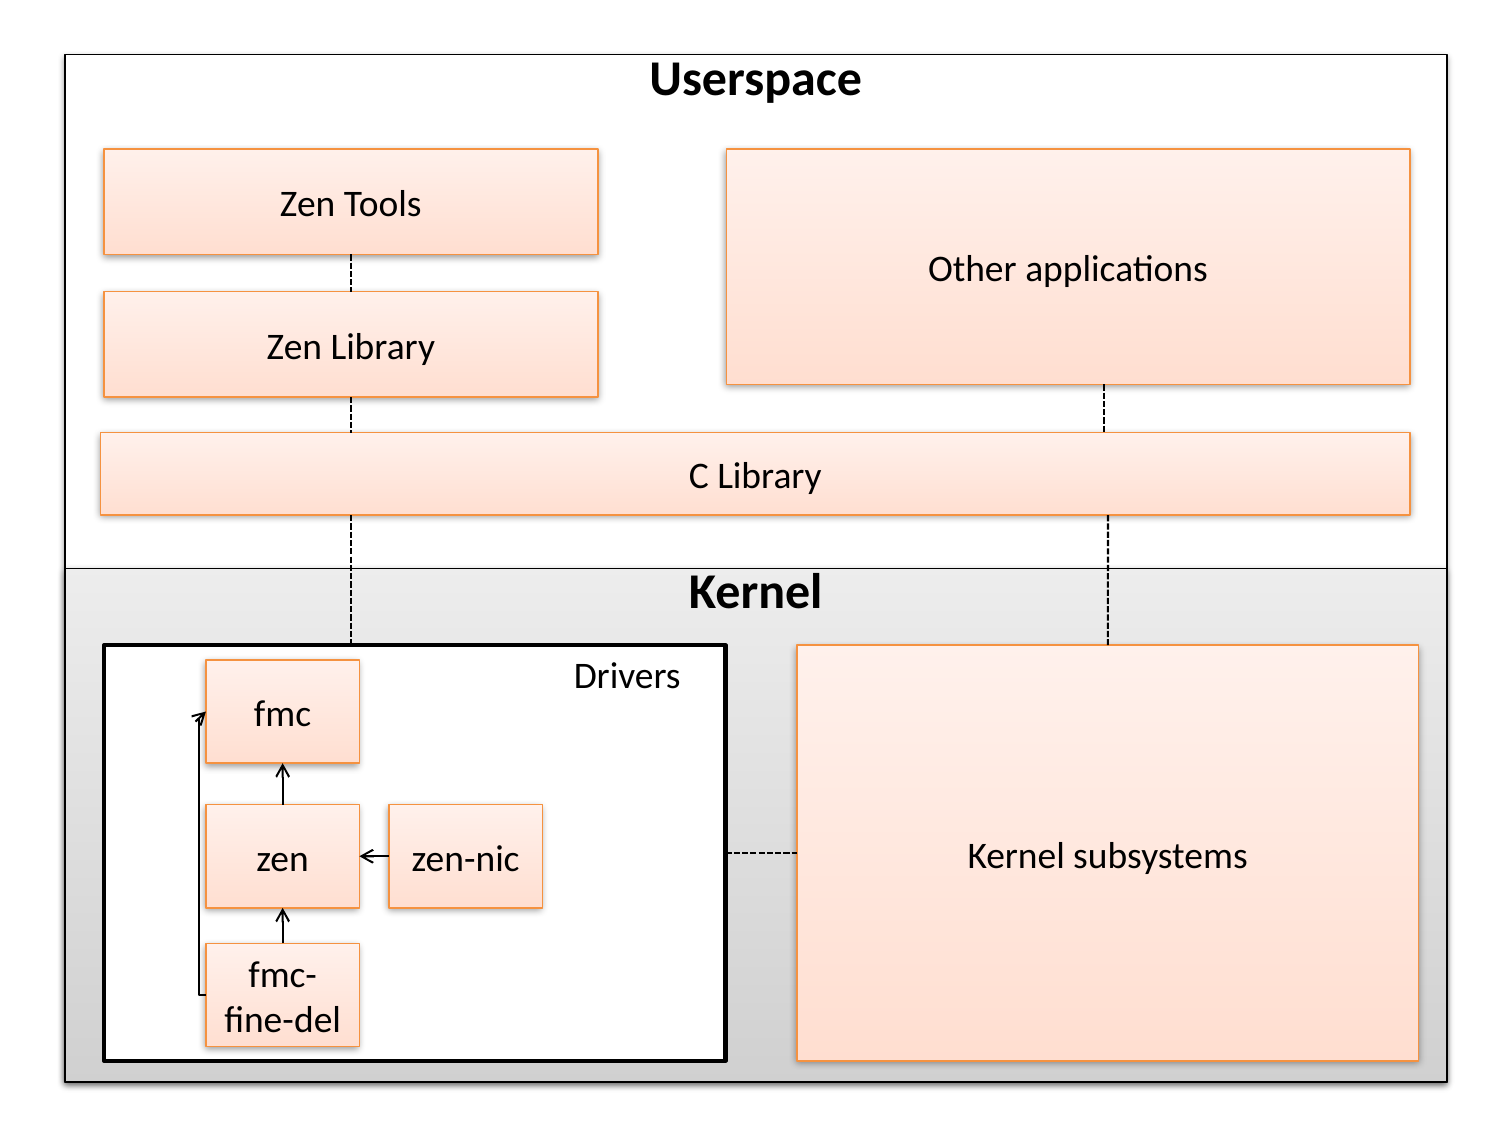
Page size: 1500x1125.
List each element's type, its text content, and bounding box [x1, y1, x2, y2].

text_box Kernel [673, 550, 838, 626]
text_box C Library [100, 432, 1411, 516]
text_box fmc-fine-del [205, 943, 360, 1047]
text_box Other applications [726, 148, 1411, 385]
text_box zen-nic [388, 804, 543, 909]
text_box zen [213, 804, 360, 909]
text_box [64, 568, 1448, 1083]
text_box Userspace [634, 37, 878, 113]
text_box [205, 711, 209, 996]
text_box Zen Tools [103, 148, 599, 255]
text_box [64, 54, 1448, 567]
text_box Drivers [102, 643, 728, 1063]
text_box Kernel subsystems [796, 644, 1419, 1062]
text_box Zen Library [103, 291, 599, 398]
text_box fmc [205, 659, 360, 764]
